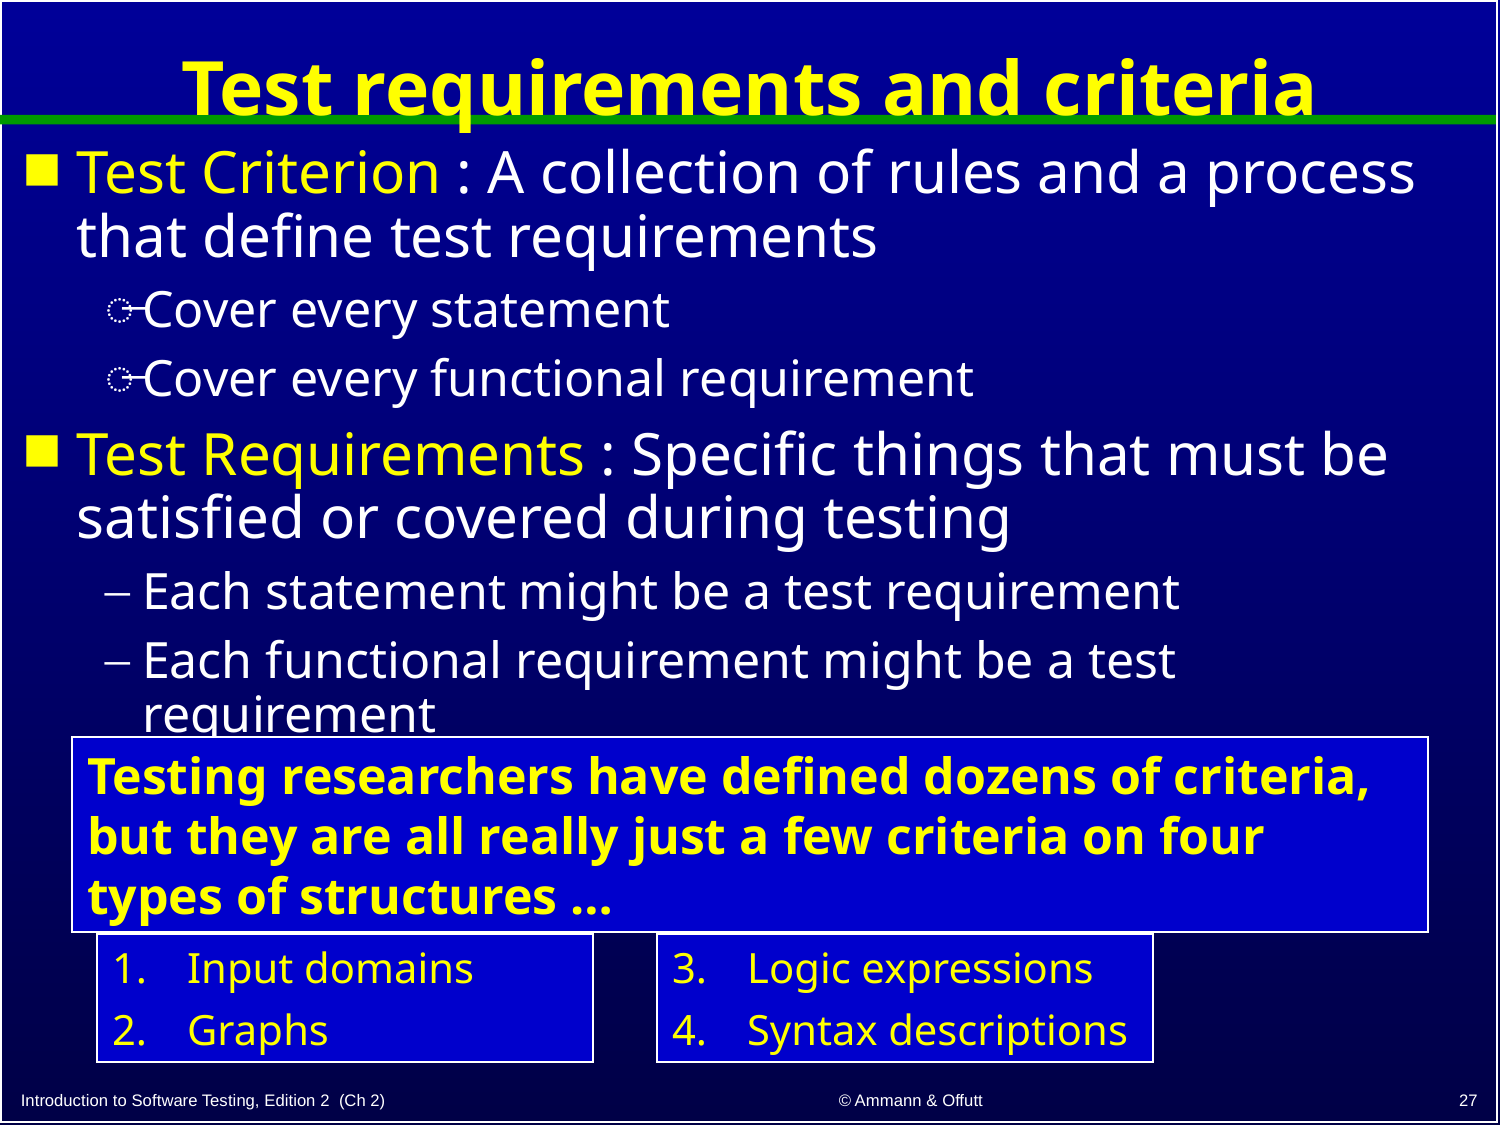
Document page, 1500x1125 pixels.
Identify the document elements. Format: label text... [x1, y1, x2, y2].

text_box Testing researchers have defined dozens of criteria, but they are all really just a few criteria on four types of structures … [72, 737, 1428, 932]
text_box Logic expressions Syntax descriptions [657, 934, 1154, 1062]
text_box Input domains Graphs [97, 934, 594, 1062]
slide_number Introduction to Software Testing, Edition 2 (Ch 2) [5, 1077, 637, 1119]
footer © Ammann & Offutt [673, 1075, 1149, 1119]
list Test Criterion : A collection of rules and a process that define test requirements Cover every statement Cover every functional requirement Test Requirements : Specific things that must be satisfied or covered during testing Each statement might be a test requirement Each functional requirement might be a test requirement [14, 136, 1486, 1077]
title Test requirements and criteria [7, 15, 1493, 167]
slide_number 27 [1179, 1074, 1493, 1119]
